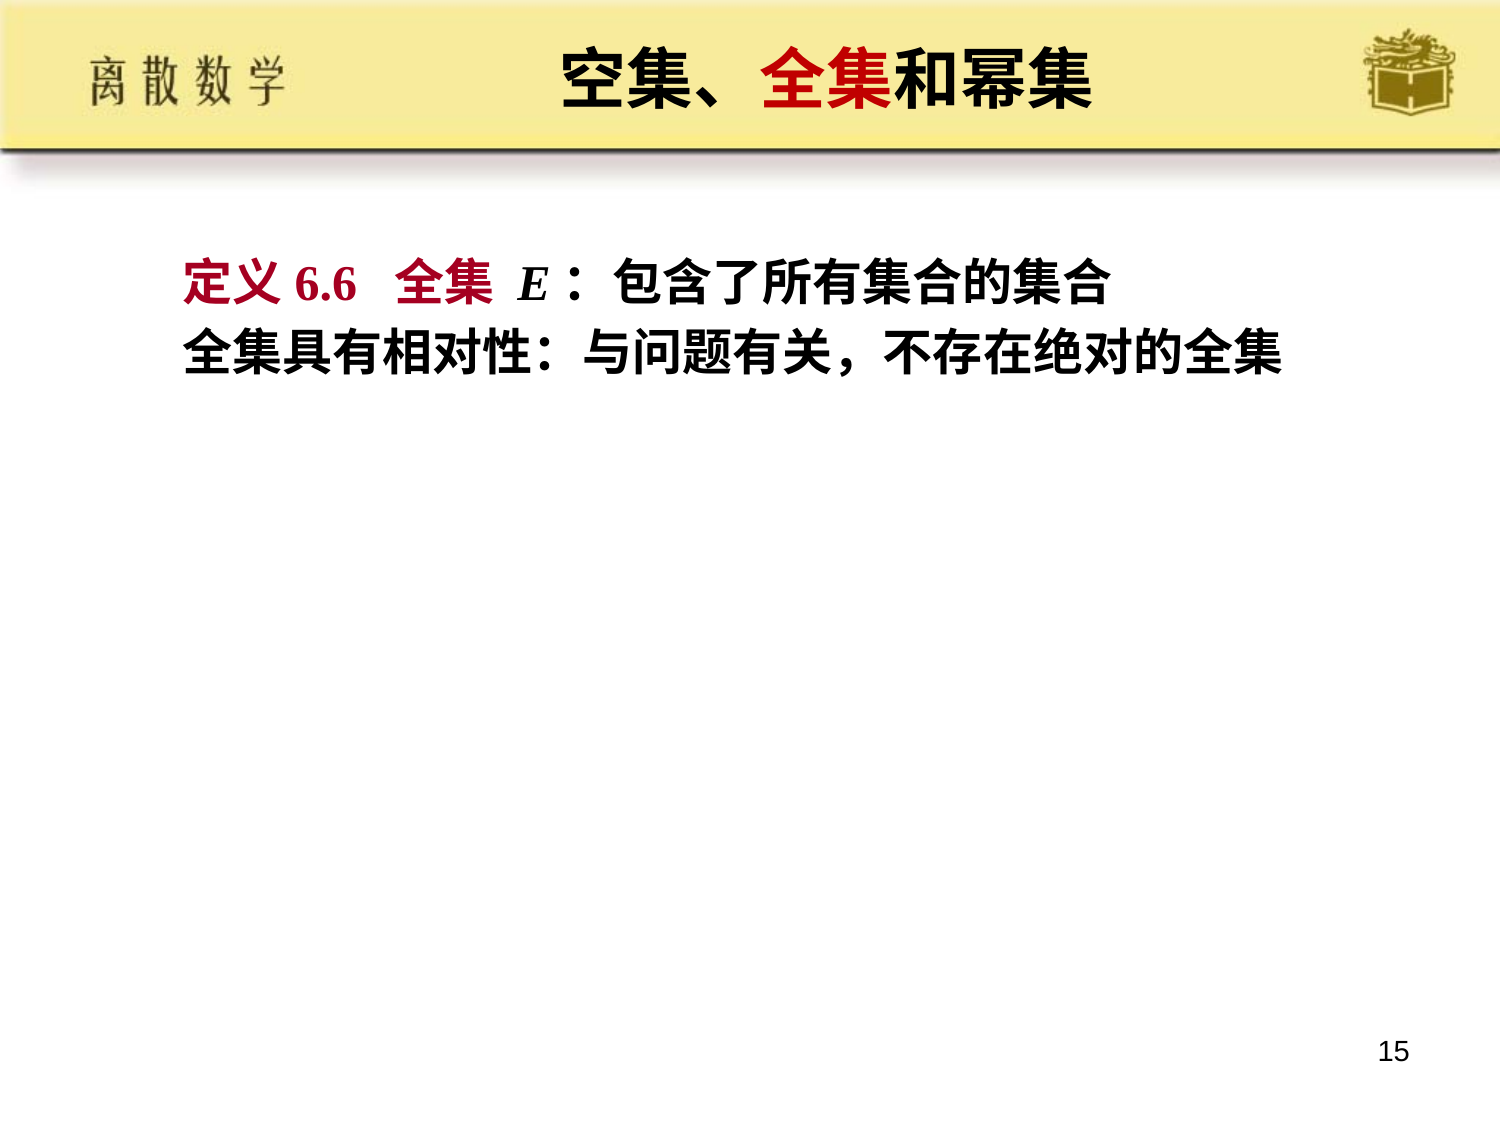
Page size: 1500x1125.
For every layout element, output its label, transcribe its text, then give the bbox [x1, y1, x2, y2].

picture [0, 0, 1500, 1125]
slide_number 15 [1074, 1024, 1425, 1103]
text_box 定义6.6 全集 E：包含了所有集合的集合 全集具有相对性：与问题有关，不存在绝对的全集 [88, 243, 1388, 397]
title 空集、全集和幂集 [324, 42, 1329, 112]
